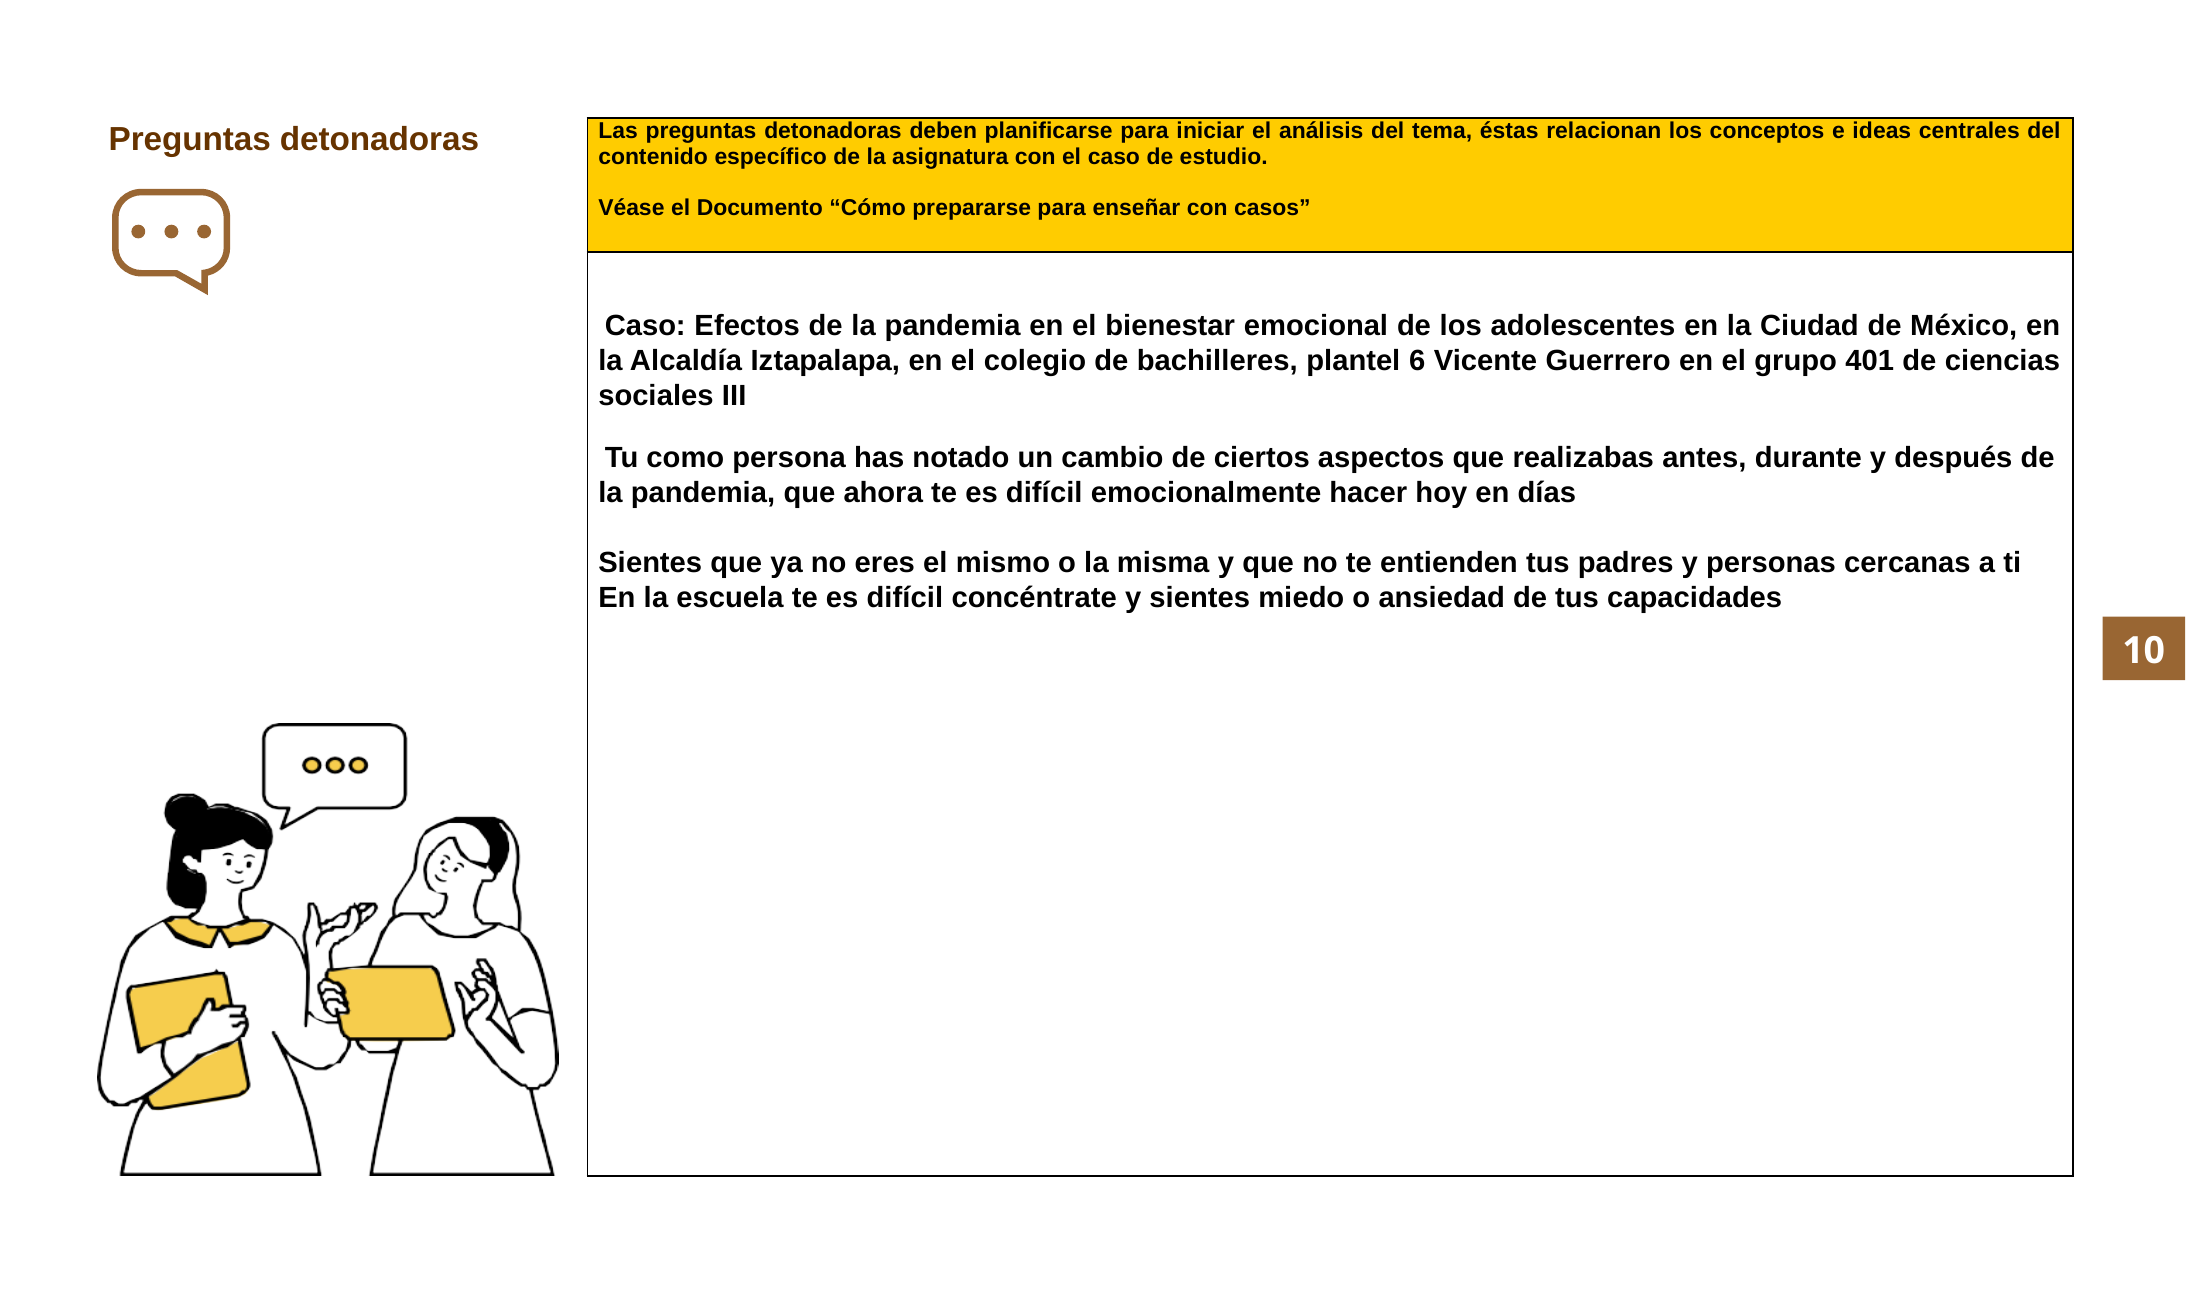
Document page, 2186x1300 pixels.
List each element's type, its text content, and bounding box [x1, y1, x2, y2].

table_header Las preguntas detonadoras deben planificarse para iniciar el análisis del tema, éstas relacionan los conceptos e ideas centrales del contenido específico de la asignatura con el caso de estudio. Véase el Documento “Cómo prepararse para enseñar con casos” [588, 119, 2072, 251]
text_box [111, 188, 231, 296]
table_cell Caso: Efectos de la pandemia en el bienestar emocional de los adolescentes en la Ciudad de México, en la Alcaldía Iztapalapa, en el colegio de bachilleres, plantel 6 Vicente Guerrero en el grupo 401 de ciencias sociales III Tu como persona has notado un cambio de ciertos aspectos que realizabas antes, durante y después de la pandemia, que ahora te es difícil emocionalmente hacer hoy en días Sientes que ya no eres el mismo o la misma y que no te entienden tus padres y personas cercanas a ti En la escuela te es difícil concéntrate y sientes miedo o ansiedad de tus capacidades [588, 253, 2072, 1175]
table_header Preguntas detonadoras [98, 118, 587, 1176]
picture [97, 723, 559, 1177]
text_box 10 [2102, 616, 2186, 681]
